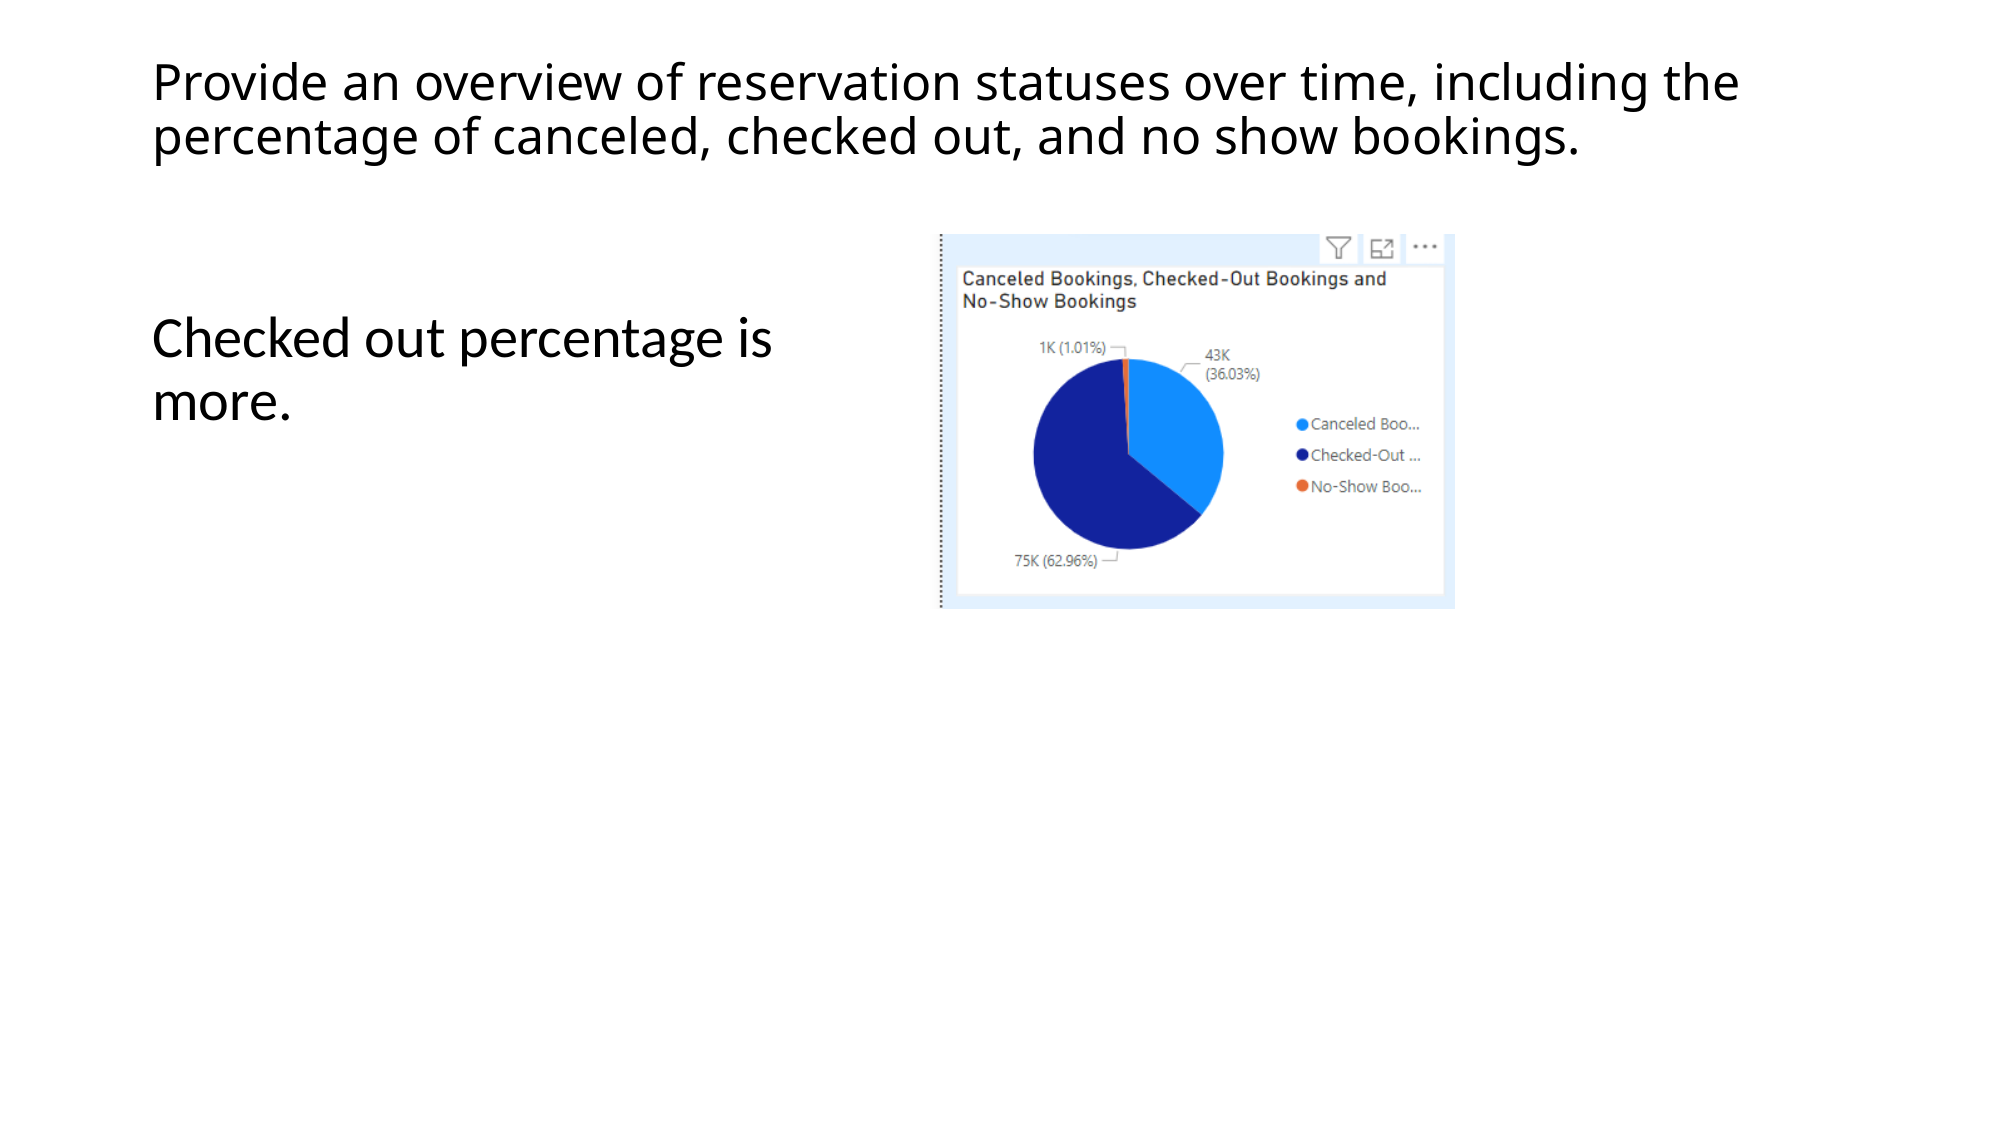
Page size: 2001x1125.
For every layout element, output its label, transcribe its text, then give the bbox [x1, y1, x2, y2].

title Provide an overview of reservation statuses over time, including the percentage of canceled, checked out, and no show bookings. [137, 59, 1863, 278]
picture [930, 234, 1455, 609]
list Checked out percentage is more. [137, 299, 861, 1014]
